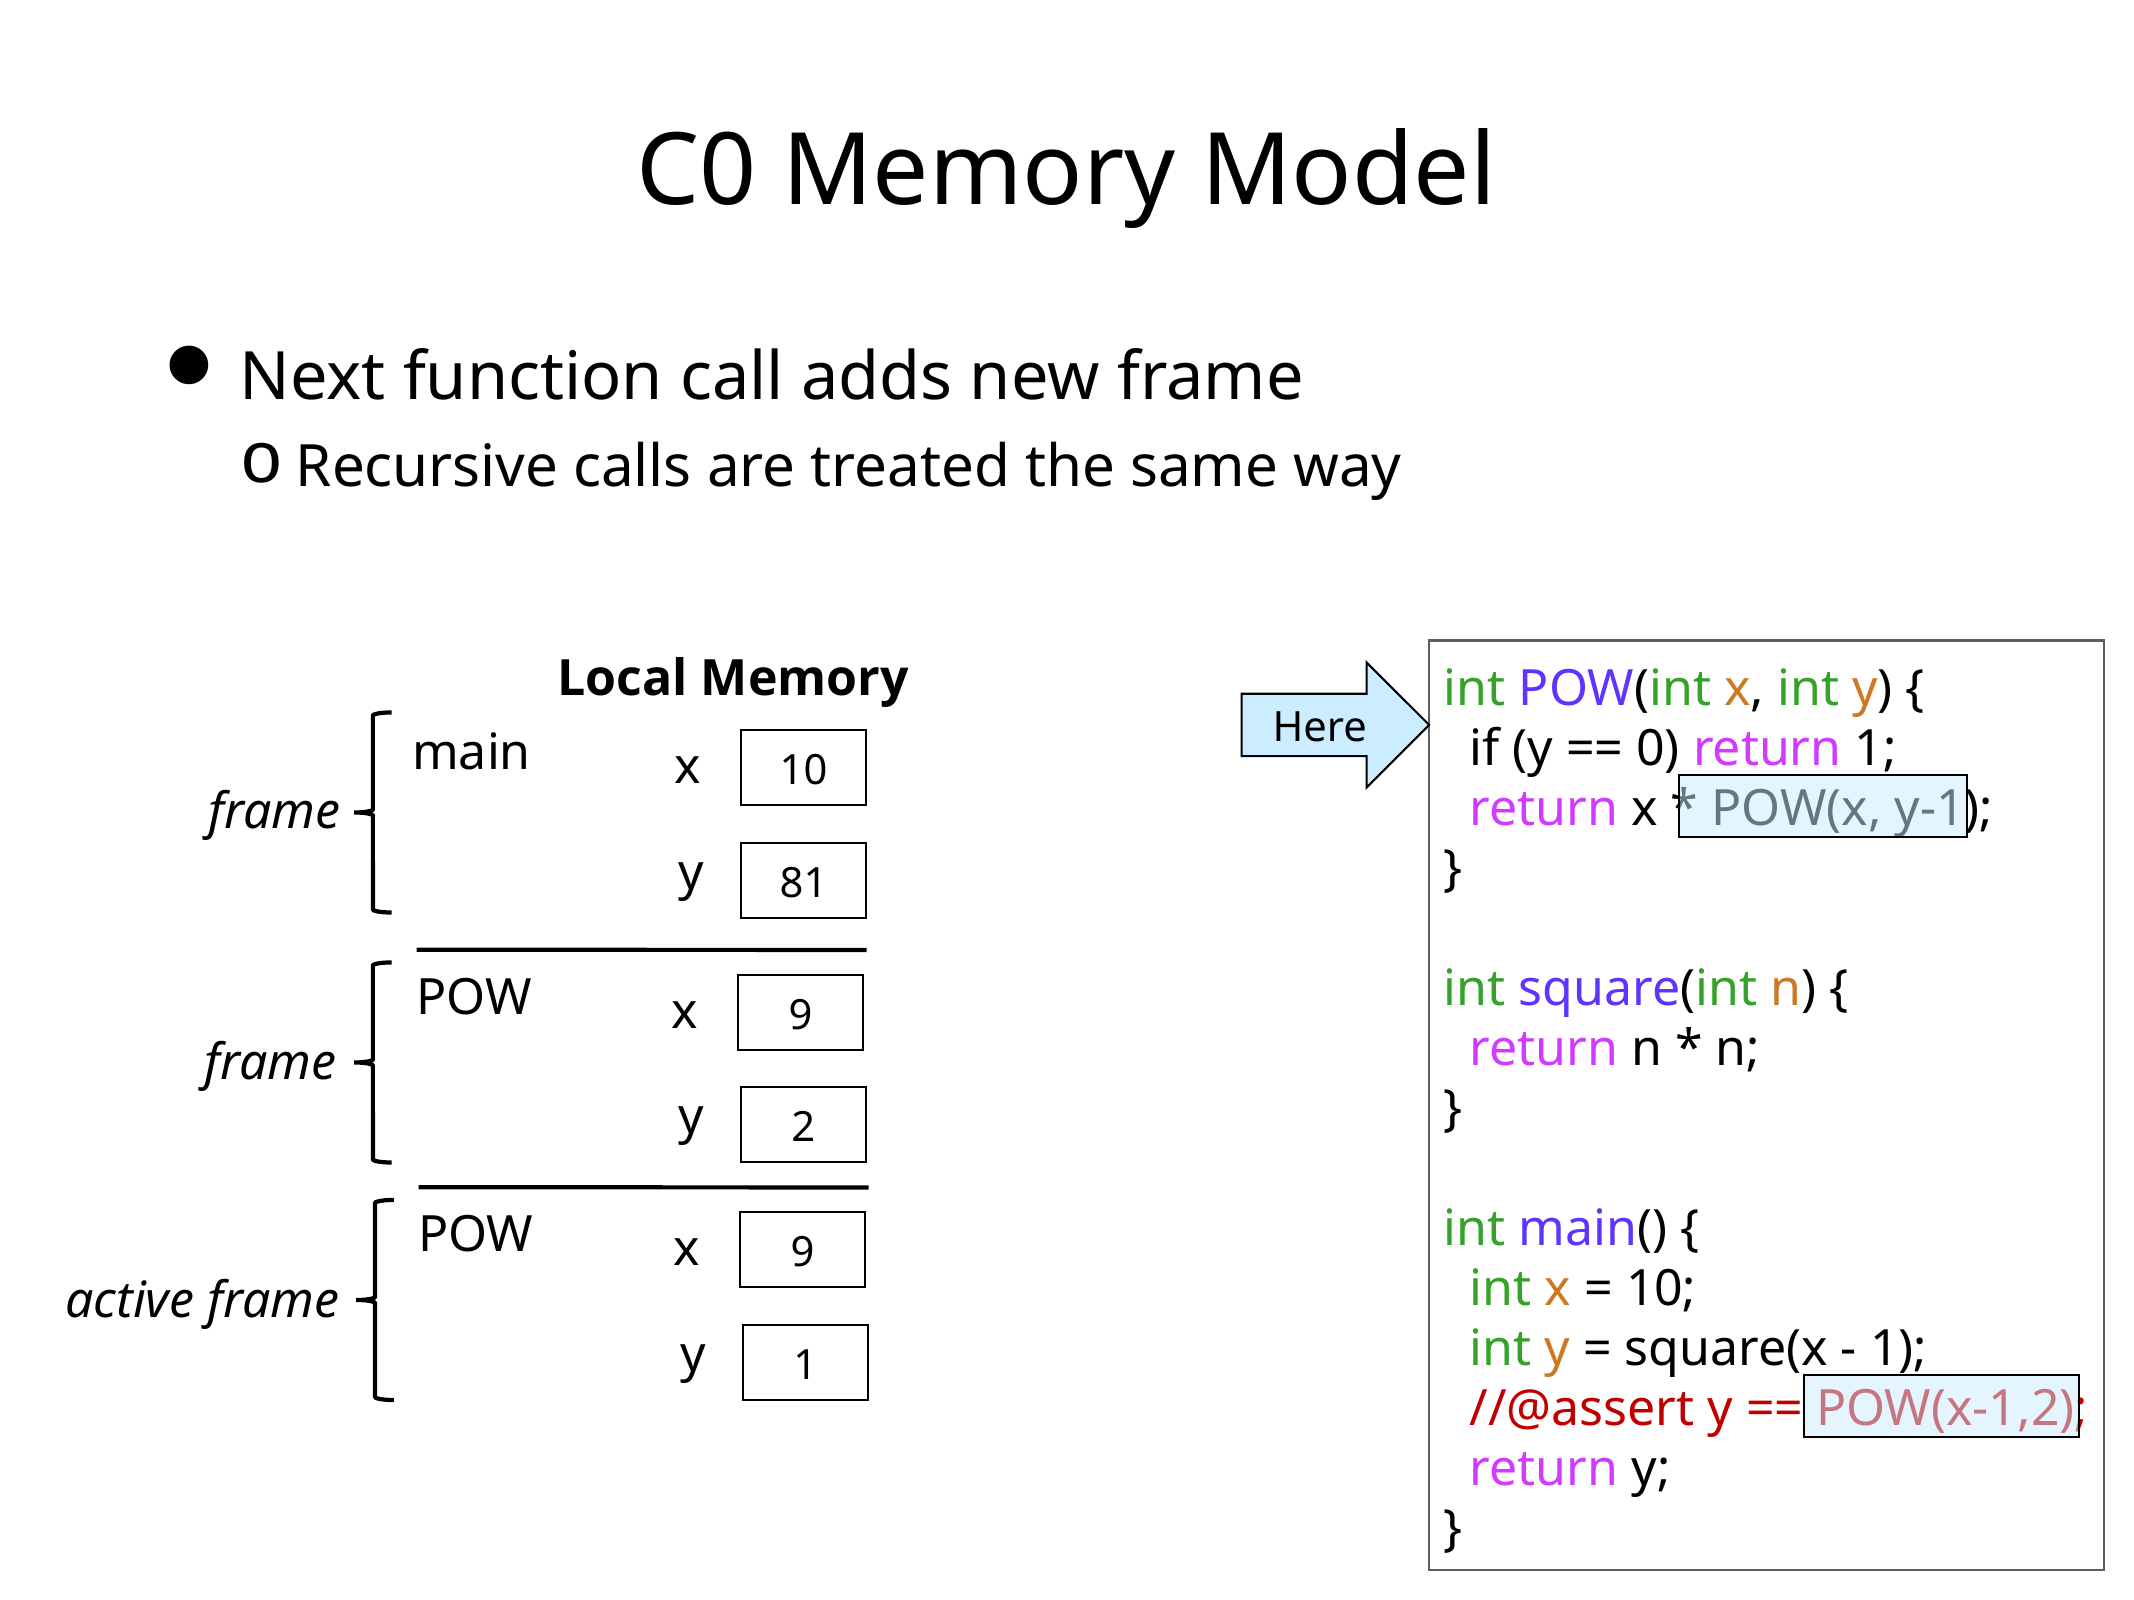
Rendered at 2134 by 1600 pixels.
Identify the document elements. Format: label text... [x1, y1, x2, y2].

list Next function call adds new frame Recursive calls are treated the same way [155, 324, 1978, 601]
text_box y [668, 1312, 718, 1390]
text_box [354, 962, 392, 1163]
text_box 10 [741, 730, 867, 806]
text_box frame [179, 1022, 362, 1097]
text_box 1 [742, 1324, 868, 1400]
text_box frame [193, 771, 356, 846]
text_box int POW(int x, int y) { if (y == 0) return 1; return x * POW(x, y-1); } int square(int n) { return n * n; } int main() { int x = 10; int y = square(x - 1); //@assert y == POW(x-1,2); return y; } [1429, 640, 2105, 1571]
text_box 9 [738, 974, 863, 1050]
text_box y [667, 830, 717, 908]
text_box y [666, 1075, 716, 1152]
text_box 2 [740, 1087, 866, 1163]
text_box x [666, 725, 710, 802]
text_box [356, 1199, 394, 1401]
text_box x [663, 969, 707, 1047]
text_box Local Memory [549, 636, 918, 714]
text_box Here [1241, 662, 1430, 788]
text_box [356, 712, 392, 913]
text_box active frame [41, 1259, 364, 1335]
text_box x [665, 1207, 709, 1284]
text_box 9 [740, 1212, 866, 1288]
text_box main [397, 712, 546, 788]
text_box [1679, 774, 1967, 838]
text_box POW [403, 1194, 549, 1270]
text_box 81 [741, 842, 867, 918]
title C0 Memory Model [155, 41, 1978, 289]
text_box POW [401, 956, 547, 1032]
text_box [1804, 1374, 2080, 1438]
